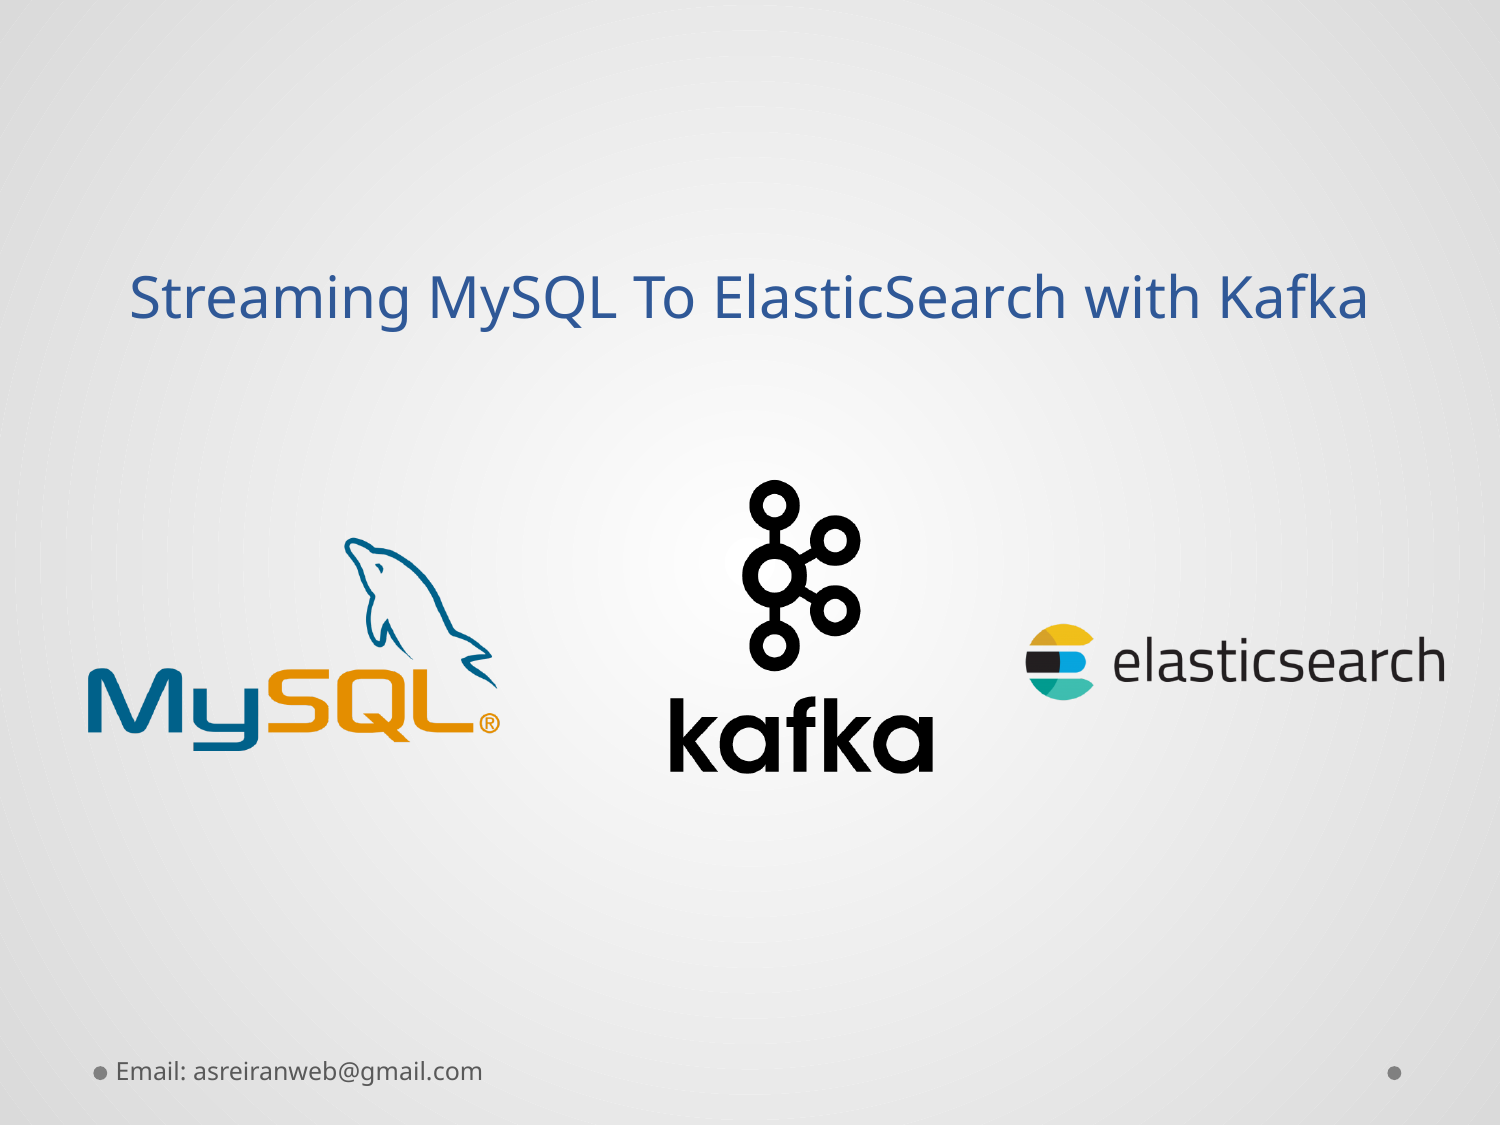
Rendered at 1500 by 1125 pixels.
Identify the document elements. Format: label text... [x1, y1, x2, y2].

picture [87, 537, 501, 752]
title Streaming MySQL To ElasticSearch with Kafka [75, 187, 1425, 338]
picture [1000, 599, 1471, 726]
picture [637, 449, 963, 805]
footer Email: asreiranweb@gmail.com [108, 1042, 576, 1103]
